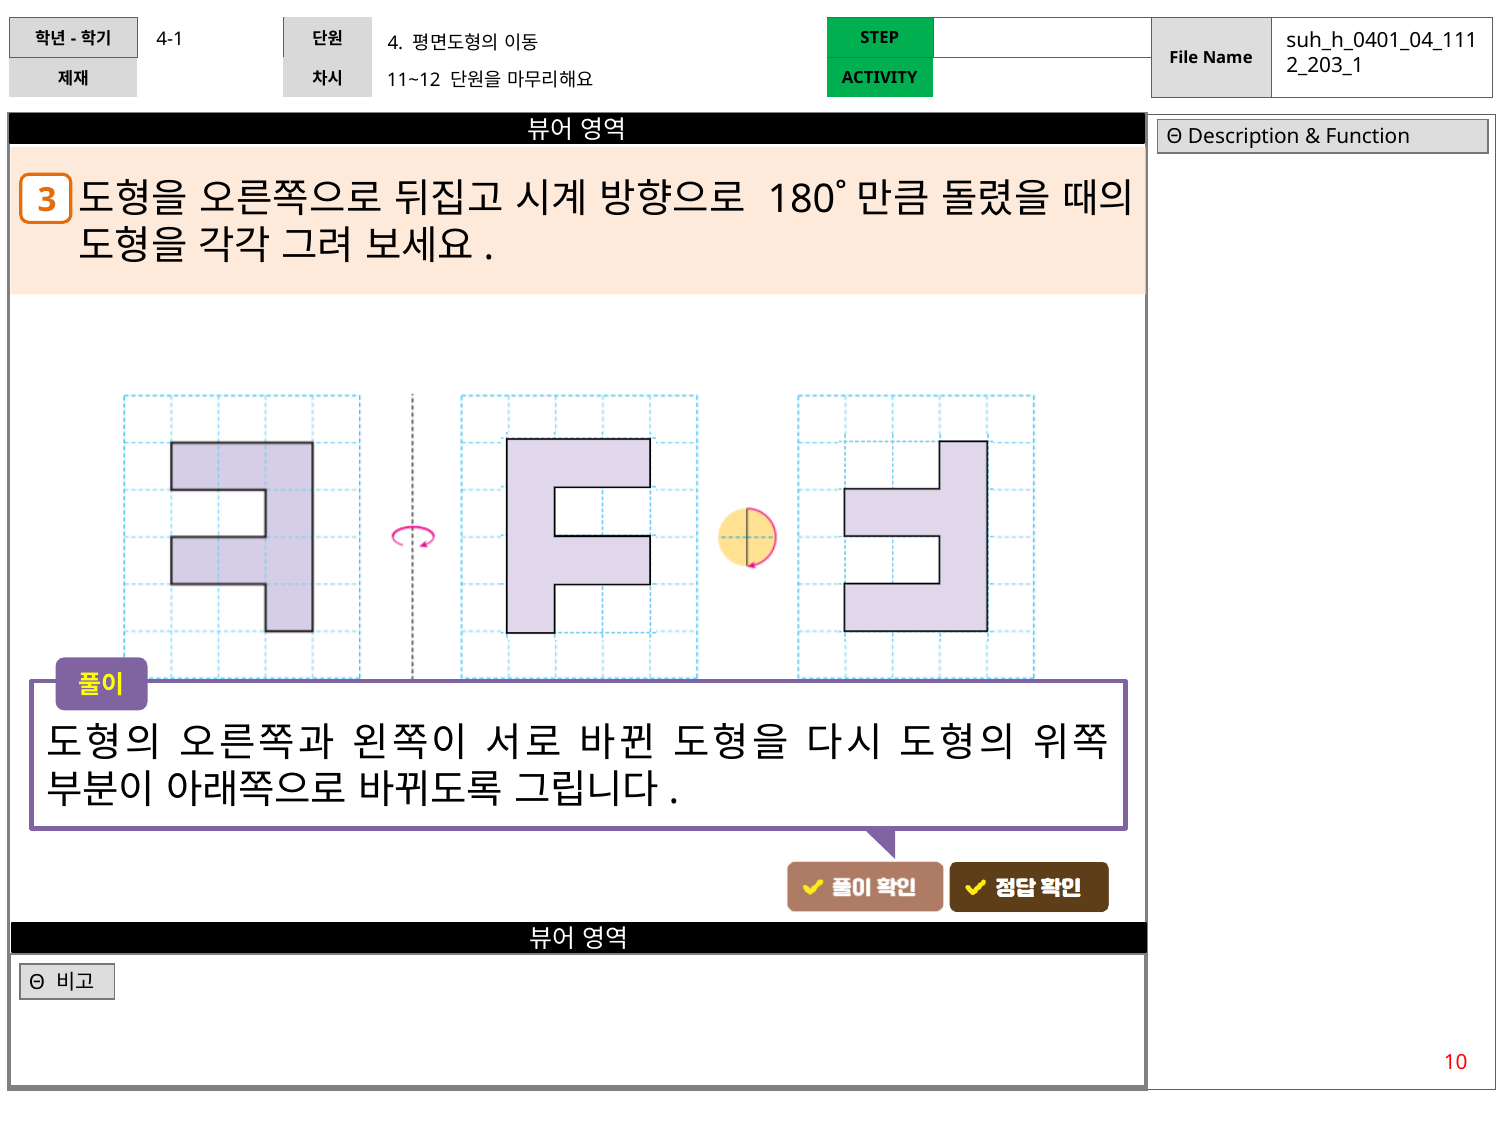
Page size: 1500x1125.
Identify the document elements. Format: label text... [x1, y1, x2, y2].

text_box 3 [18, 172, 63, 225]
table_header Θ Description & Function [1158, 120, 1487, 152]
text_box 11~12 단원을 마무리해요 [372, 60, 821, 96]
text_box suh_h_0401_04_1112_203_1 [1271, 18, 1500, 84]
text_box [31, 657, 1126, 860]
picture [784, 860, 944, 913]
text_box 4-1 [141, 18, 284, 55]
picture [111, 385, 1047, 657]
picture [948, 860, 1111, 913]
text_box 도형을 오른쪽으로 뒤집고 시계 방향으로 180˚만큼 돌렸을 때의 도형을 각각 그려 보세요. [63, 165, 1150, 275]
text_box [9, 145, 1148, 296]
text_box 4. 평면도형의 이동 [372, 23, 828, 48]
